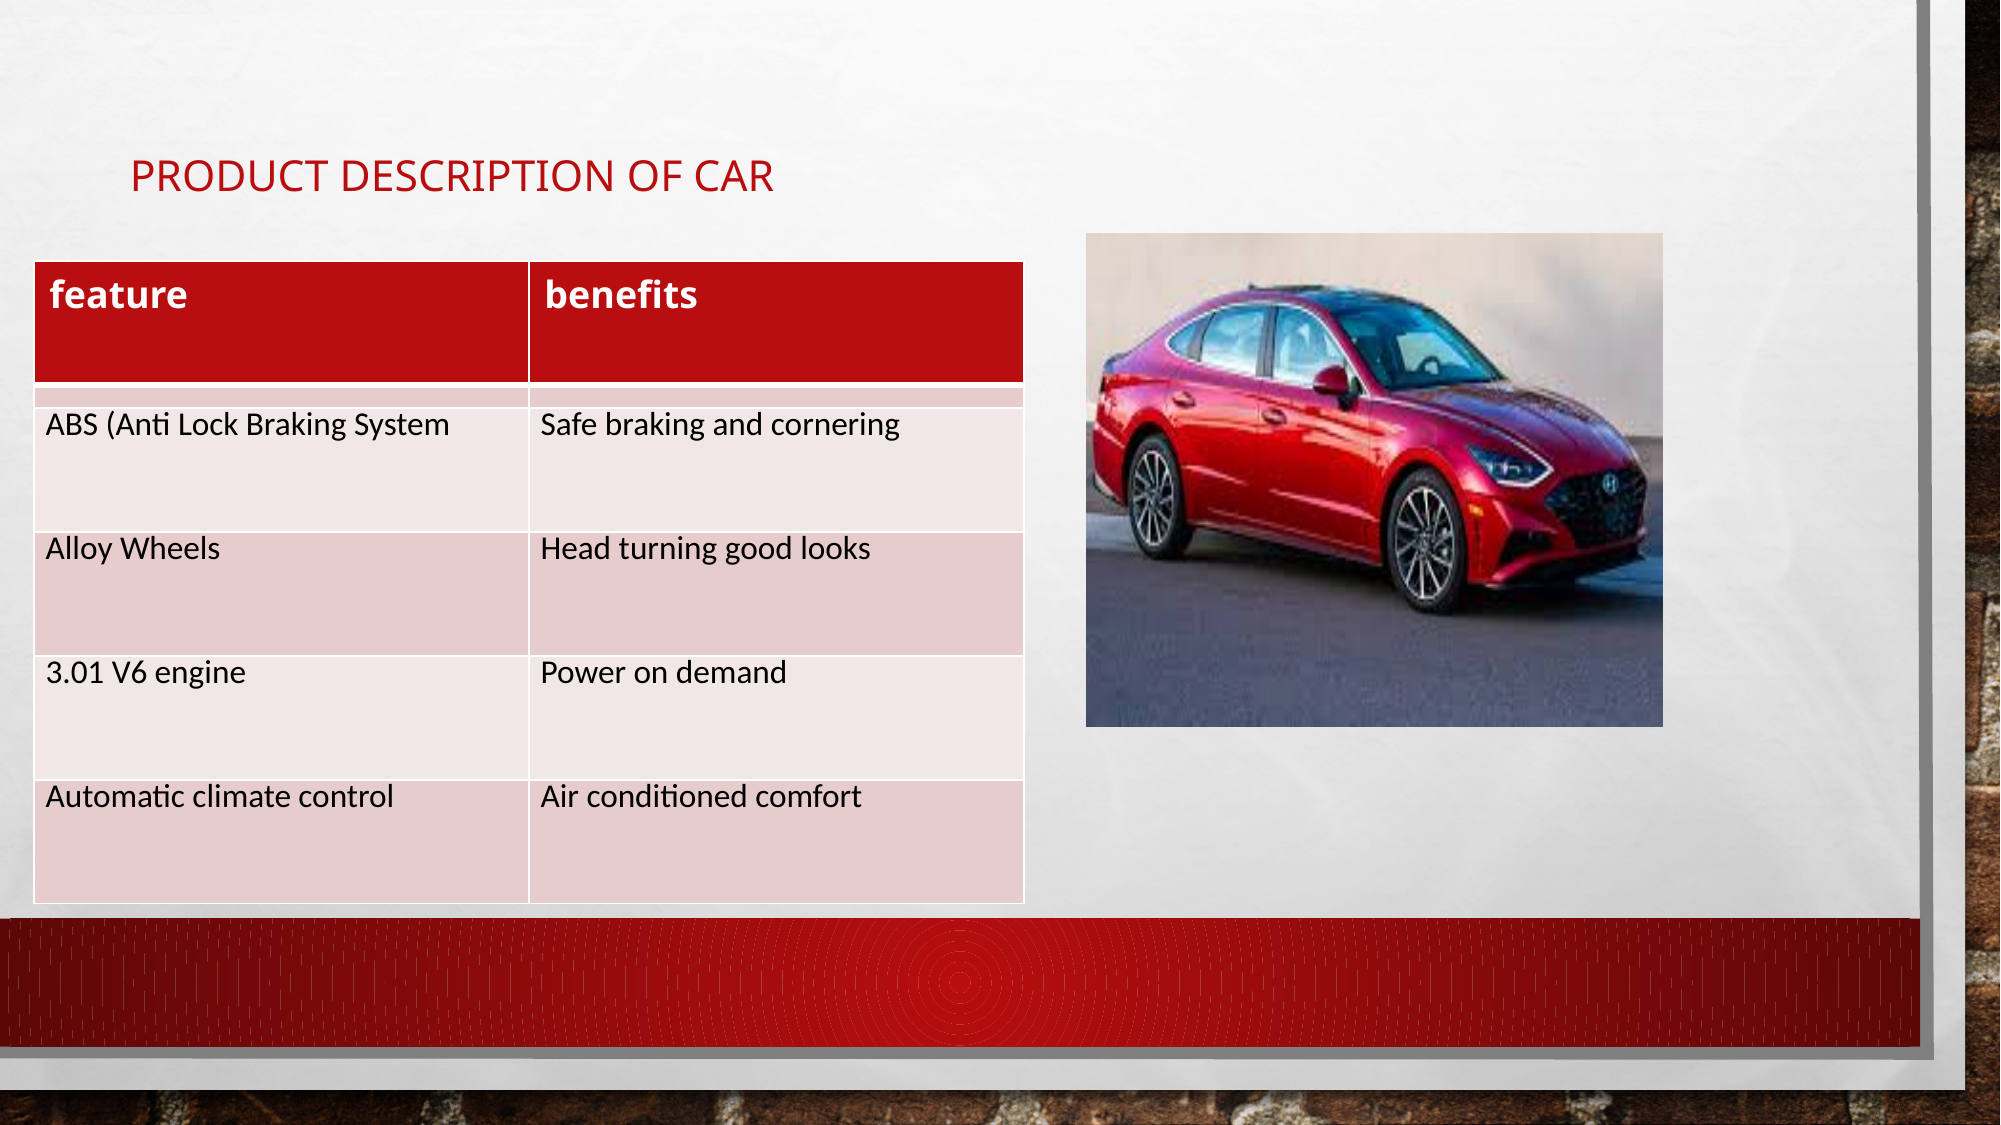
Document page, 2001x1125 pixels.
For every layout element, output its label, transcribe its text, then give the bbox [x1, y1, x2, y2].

table_cell [530, 388, 1023, 407]
picture [0, 0, 2000, 1125]
table_cell [35, 388, 528, 407]
table_header benefits [530, 262, 1023, 382]
table_cell Automatic climate control [35, 781, 528, 903]
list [1086, 233, 1664, 727]
table_cell ABS (Anti Lock Braking System [35, 409, 528, 531]
table_cell Safe braking and cornering [530, 409, 1023, 531]
title Product description of car [113, 112, 791, 208]
table_header feature [35, 262, 528, 382]
table_cell Alloy Wheels [35, 533, 528, 655]
table_cell Air conditioned comfort [530, 781, 1023, 903]
table_cell Head turning good looks [530, 533, 1023, 655]
table_cell 3.01 V6 engine [35, 657, 528, 779]
table_cell Power on demand [530, 657, 1023, 779]
